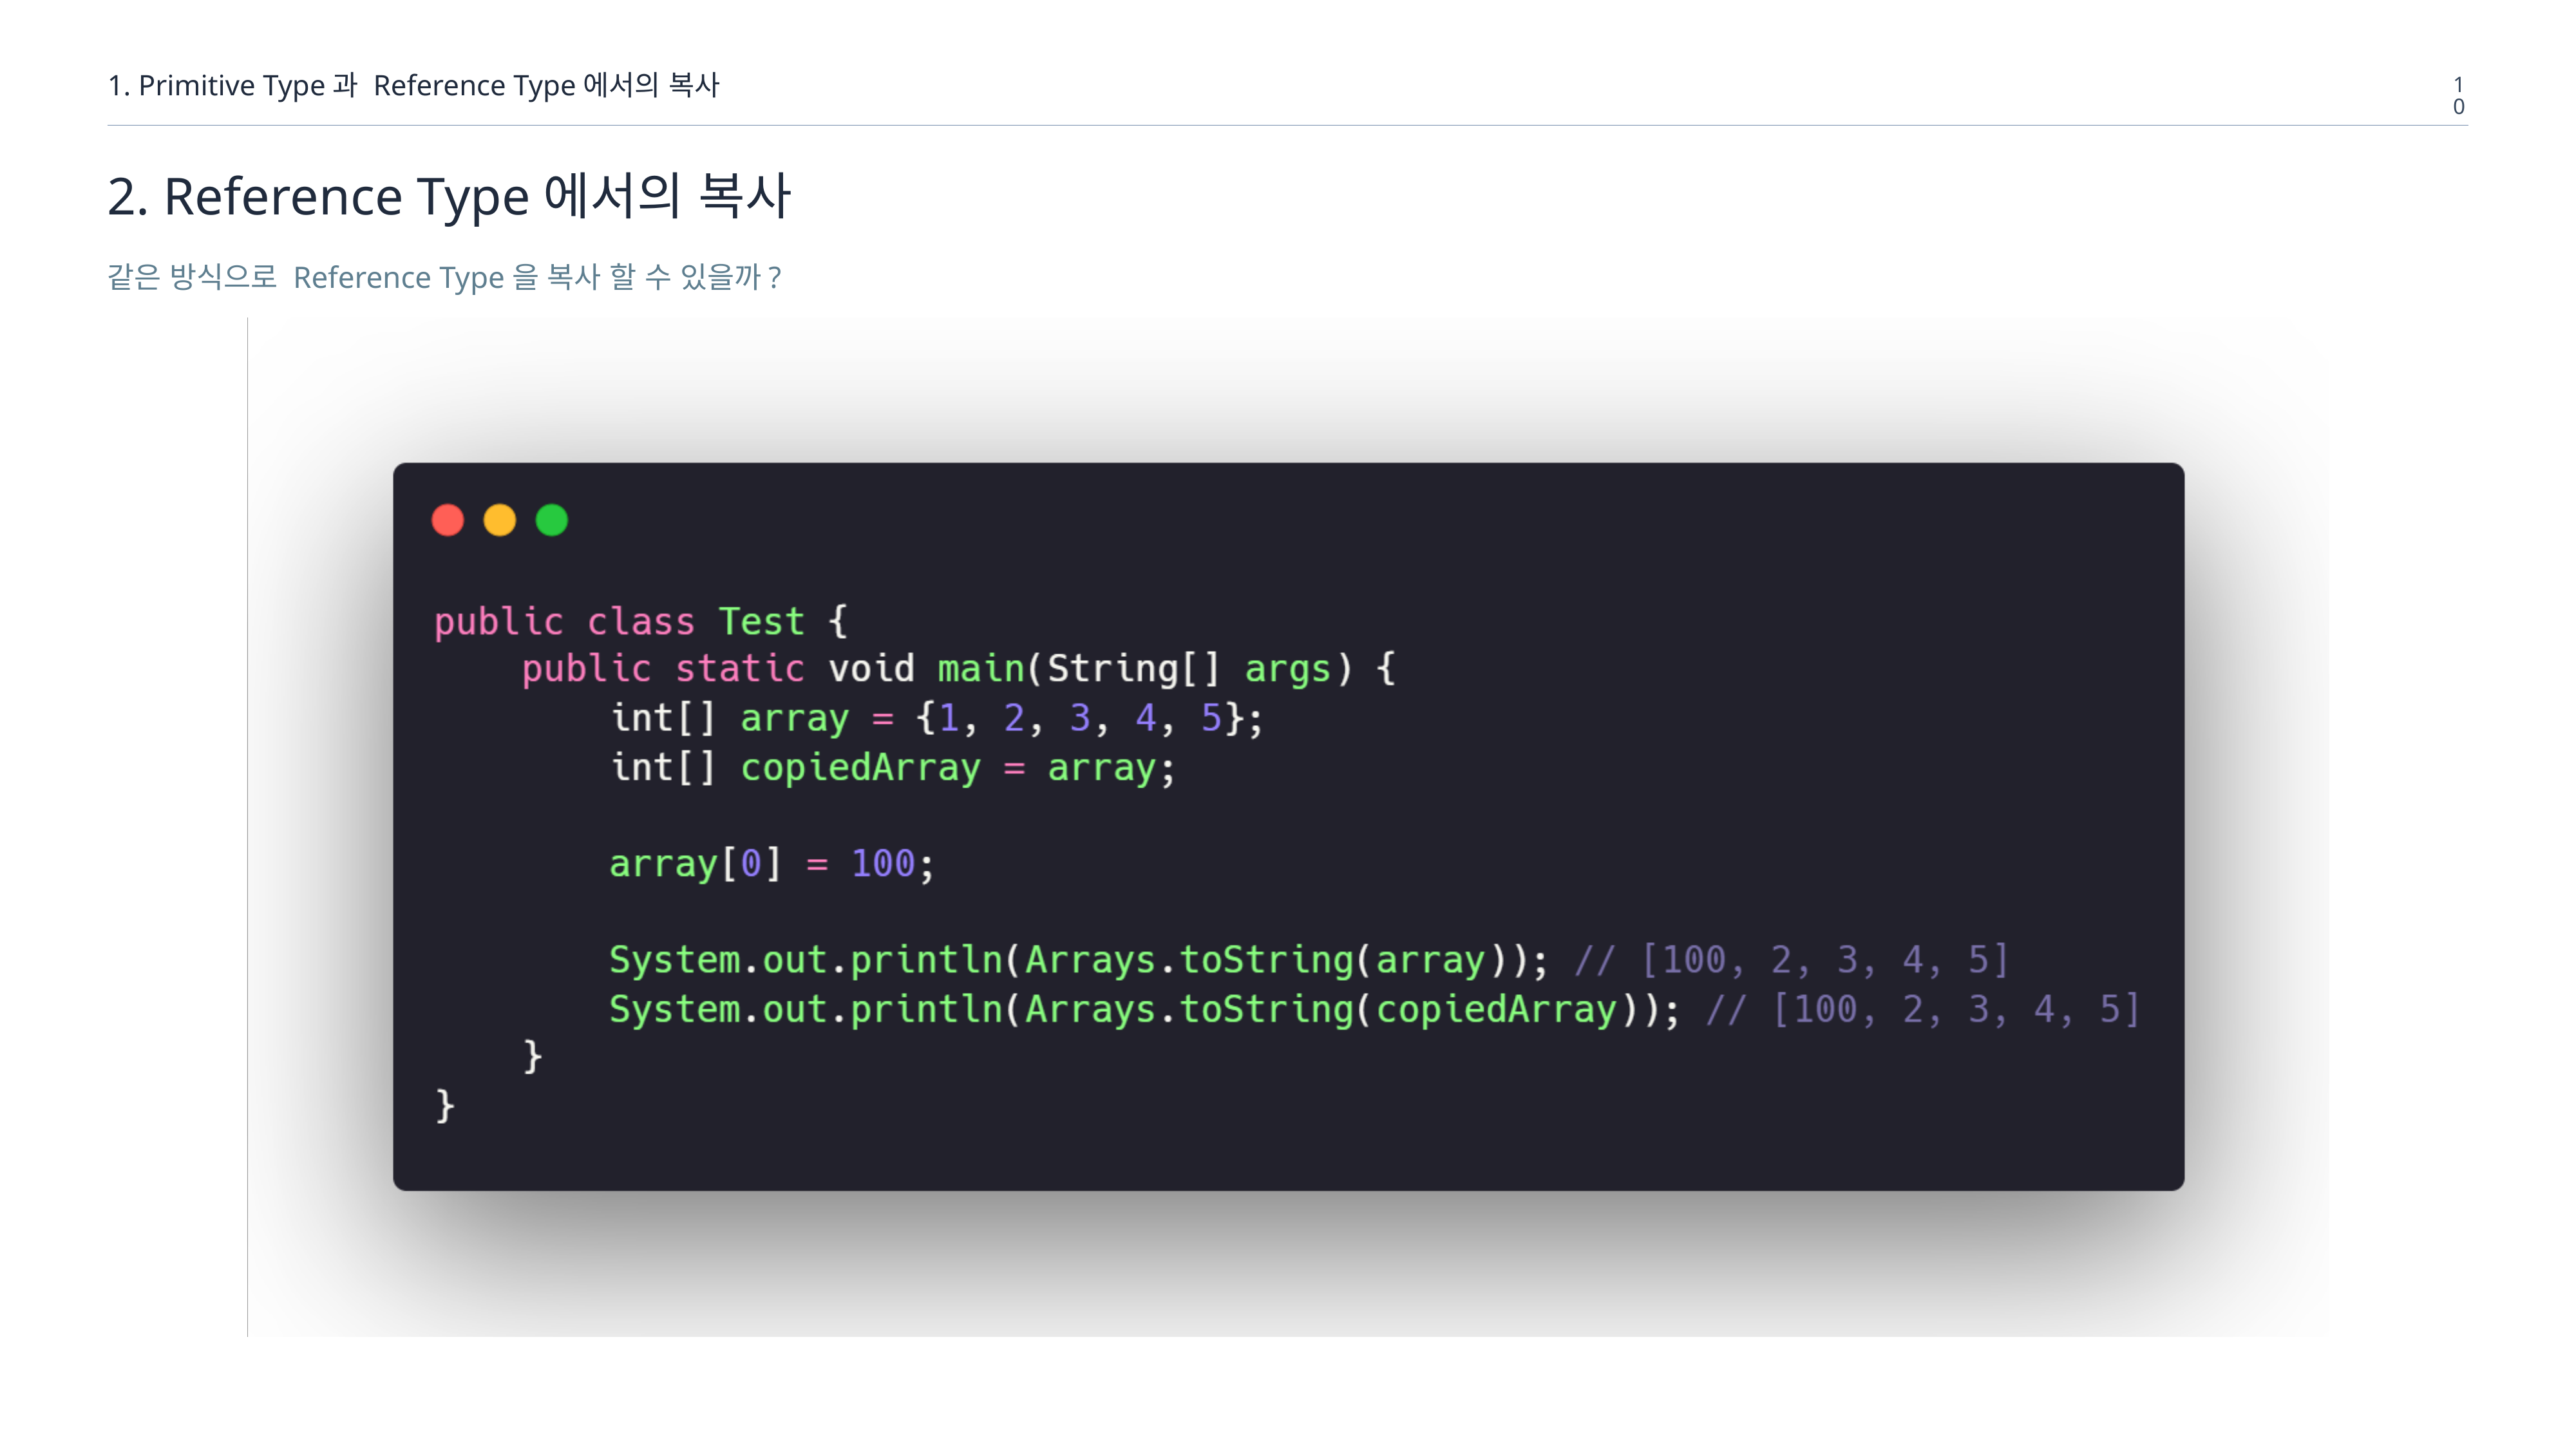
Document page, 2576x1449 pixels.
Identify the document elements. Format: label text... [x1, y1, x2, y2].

title 2. Reference Type에서의 복사 [107, 170, 2469, 256]
list 1. Primitive Type과 Reference Type에서의 복사 [107, 65, 2107, 108]
list 같은 방식으로 Reference Type을 복사 할 수 있을까? [107, 262, 2469, 328]
slide_number 10 [2452, 69, 2467, 102]
picture [247, 317, 2329, 1338]
